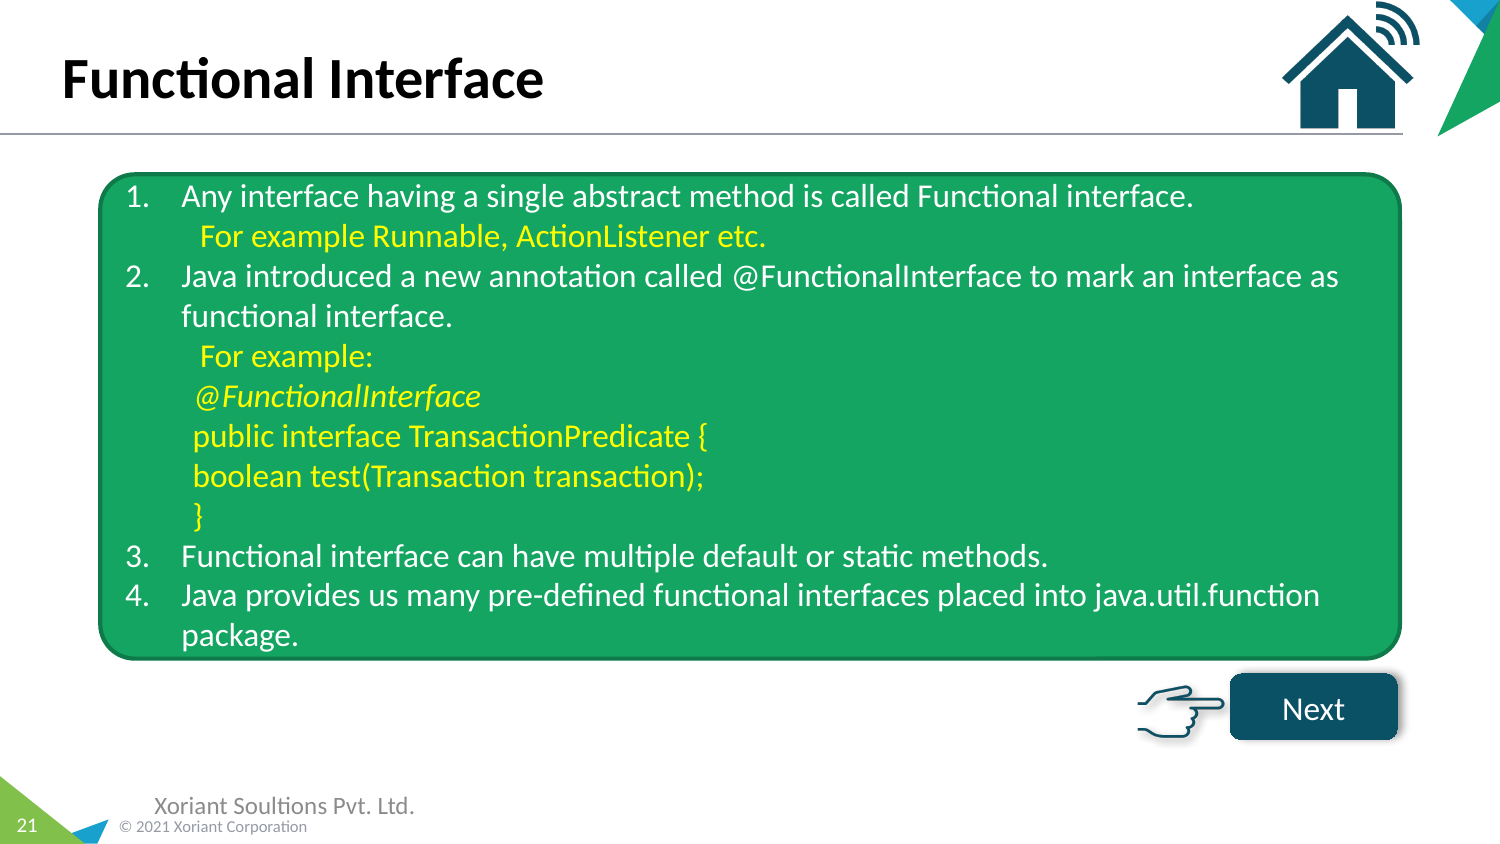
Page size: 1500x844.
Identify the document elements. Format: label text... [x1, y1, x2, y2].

footer Xoriant Soultions Pvt. Ltd. [0, 781, 571, 827]
picture [1272, 0, 1424, 147]
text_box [1132, 669, 1398, 754]
text_box Any interface having a single abstract method is called Functional interface. For example Runnable, ActionListener etc. Java introduced a new annotation called @FunctionalInterface to mark an interface as functional interface. For example: @FunctionalInterface public interface TransactionPredicate { boolean test(Transaction transaction); } Functional interface can have multiple default or static methods. Java provides us many pre-defined functional interfaces placed into java.util.function package. [98, 172, 1403, 661]
title Functional Interface [47, 9, 1267, 118]
